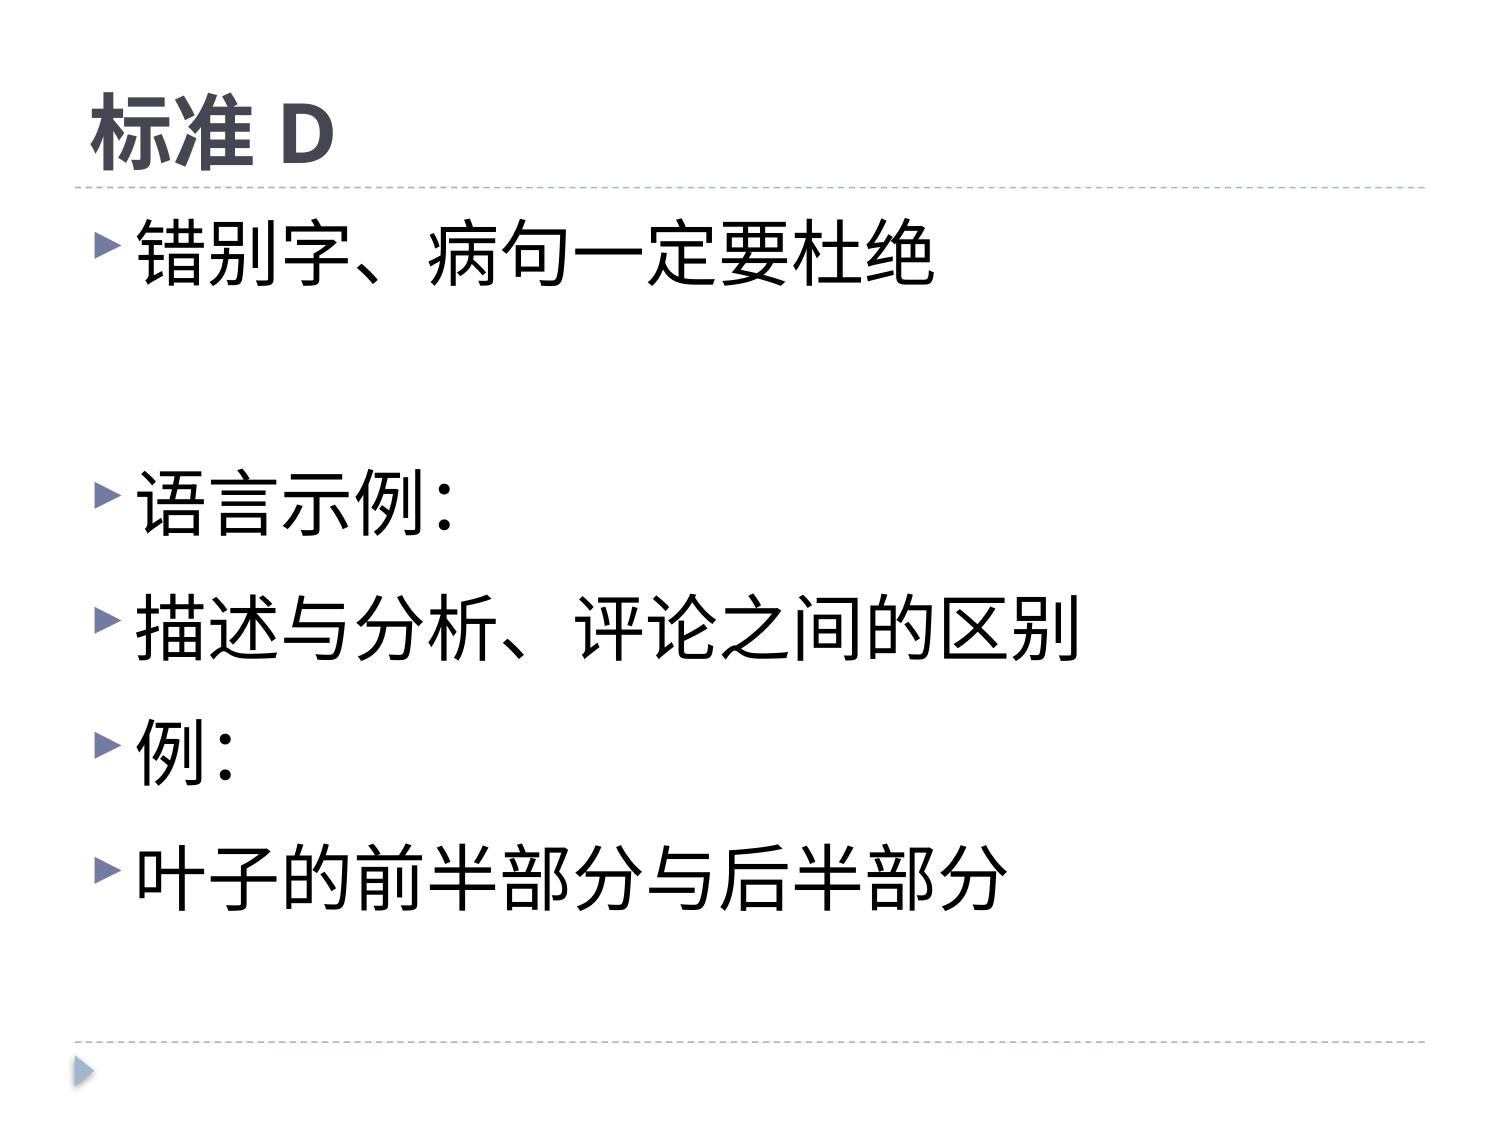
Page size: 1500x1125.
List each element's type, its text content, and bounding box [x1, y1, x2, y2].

title 标准D [75, 24, 1425, 188]
list 错别字、病句一定要杜绝 语言示例： 描述与分析、评论之间的区别 例： 叶子的前半部分与后半部分 [75, 200, 1425, 1010]
